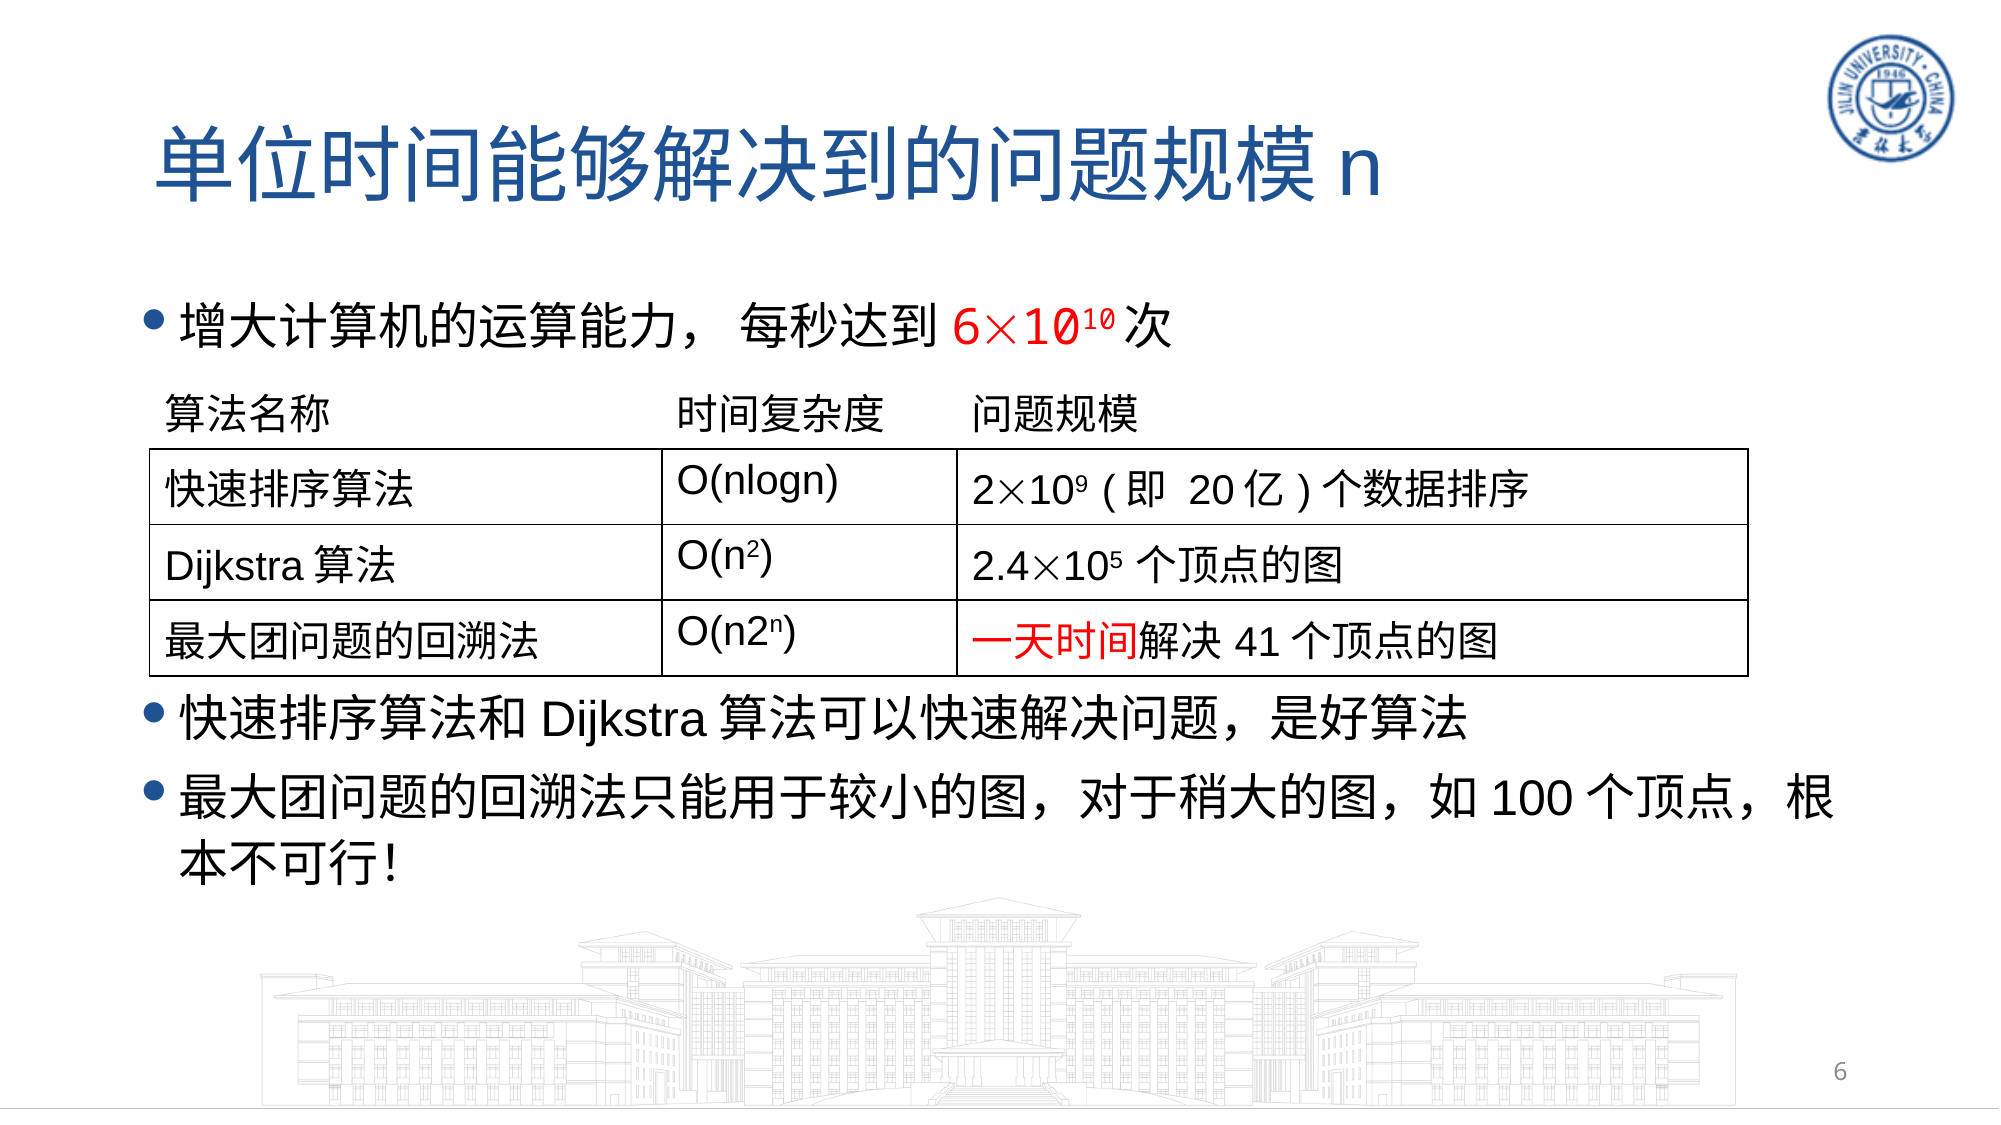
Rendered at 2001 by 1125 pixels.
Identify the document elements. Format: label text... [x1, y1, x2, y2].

table_cell 2.4105 个顶点的图 [958, 525, 1747, 599]
table_cell O(n2) [663, 525, 956, 599]
table_cell 最大团问题的回溯法 [150, 601, 661, 675]
table_cell 快速排序算法 [150, 450, 661, 524]
table_cell O(nlogn) [663, 450, 956, 524]
table_header 算法名称 [150, 374, 662, 448]
table_cell Dijkstra算法 [150, 525, 661, 599]
picture [1824, 15, 1965, 173]
list 增大计算机的运算能力， 每秒达到61010次 快速排序算法和Dijkstra算法可以快速解决问题，是好算法 最大团问题的回溯法只能用于较小的图，对于稍大的图，如100个顶点，根本不可行！ [125, 280, 1851, 1043]
table_header 时间复杂度 [662, 374, 957, 448]
table_cell O(n2n) [663, 601, 956, 675]
table_cell 一天时间解决41个顶点的图 [958, 601, 1747, 675]
table_cell 2109 (即 20亿)个数据排序 [958, 450, 1747, 524]
list NPC的意义 所有的NP问题都可以多项式时间归约到一个NPC问题，这意味着一旦一个NPC问题多项式可解，则所有NP问题都多项式可解 P=NP充要条件是存在NPC问题 L∈P [0, 897, 1999, 1109]
title 单位时间能够解决到的问题规模n [137, 59, 1863, 278]
slide_number 6 [1412, 1042, 1863, 1103]
table_header 问题规模 [957, 374, 1748, 448]
